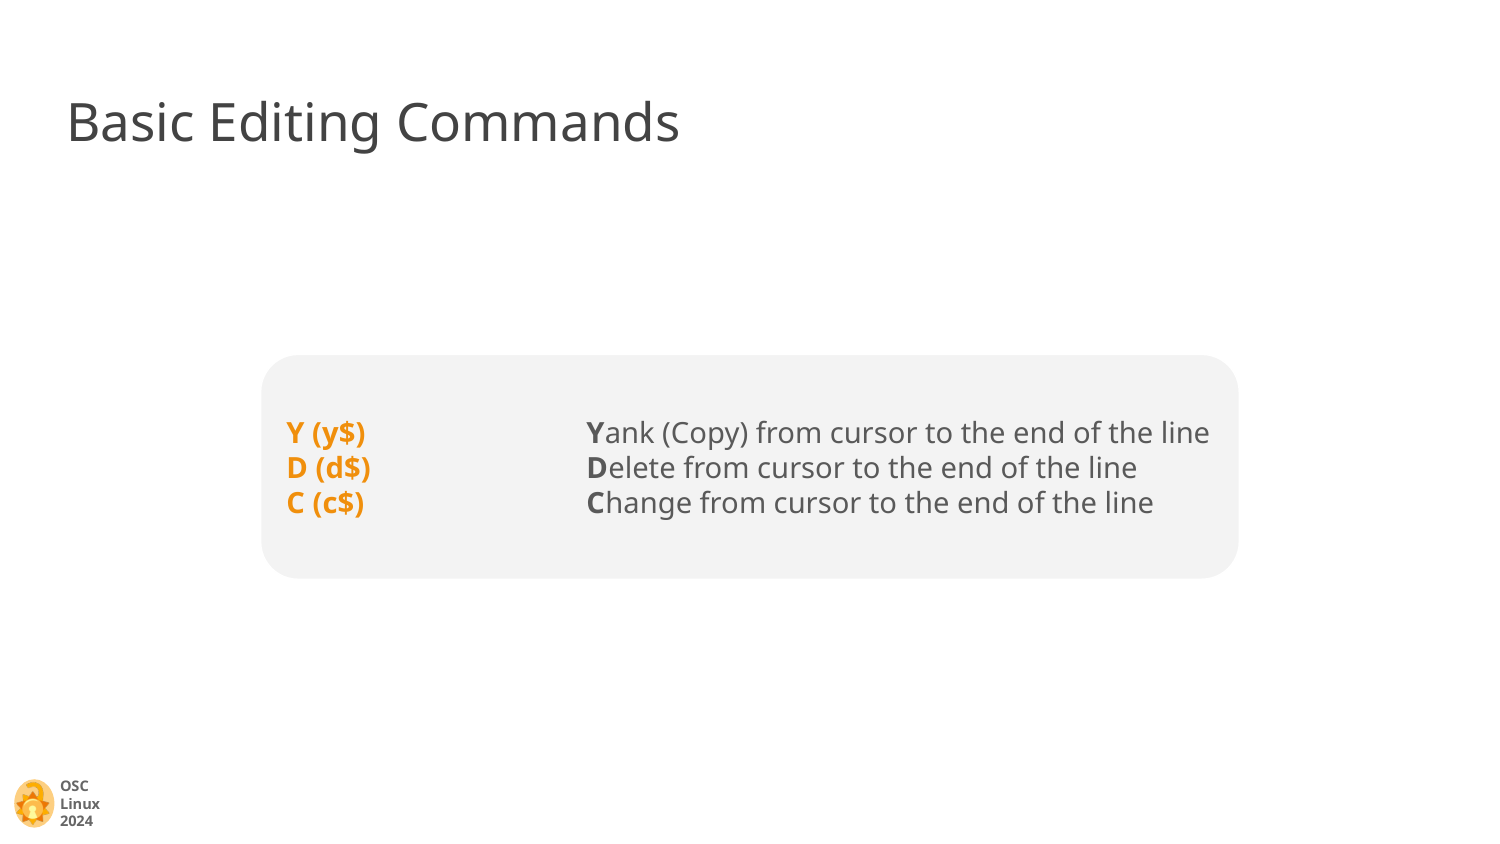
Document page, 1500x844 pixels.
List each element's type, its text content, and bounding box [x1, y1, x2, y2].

title Basic Editing Commands [51, 72, 1449, 167]
picture [15, 780, 54, 827]
text_box Y (y$) Yank (Copy) from cursor to the end of the line D (d$) Delete from cursor to the end of the line C (c$) Change from cursor to the end of the line [260, 354, 1240, 580]
